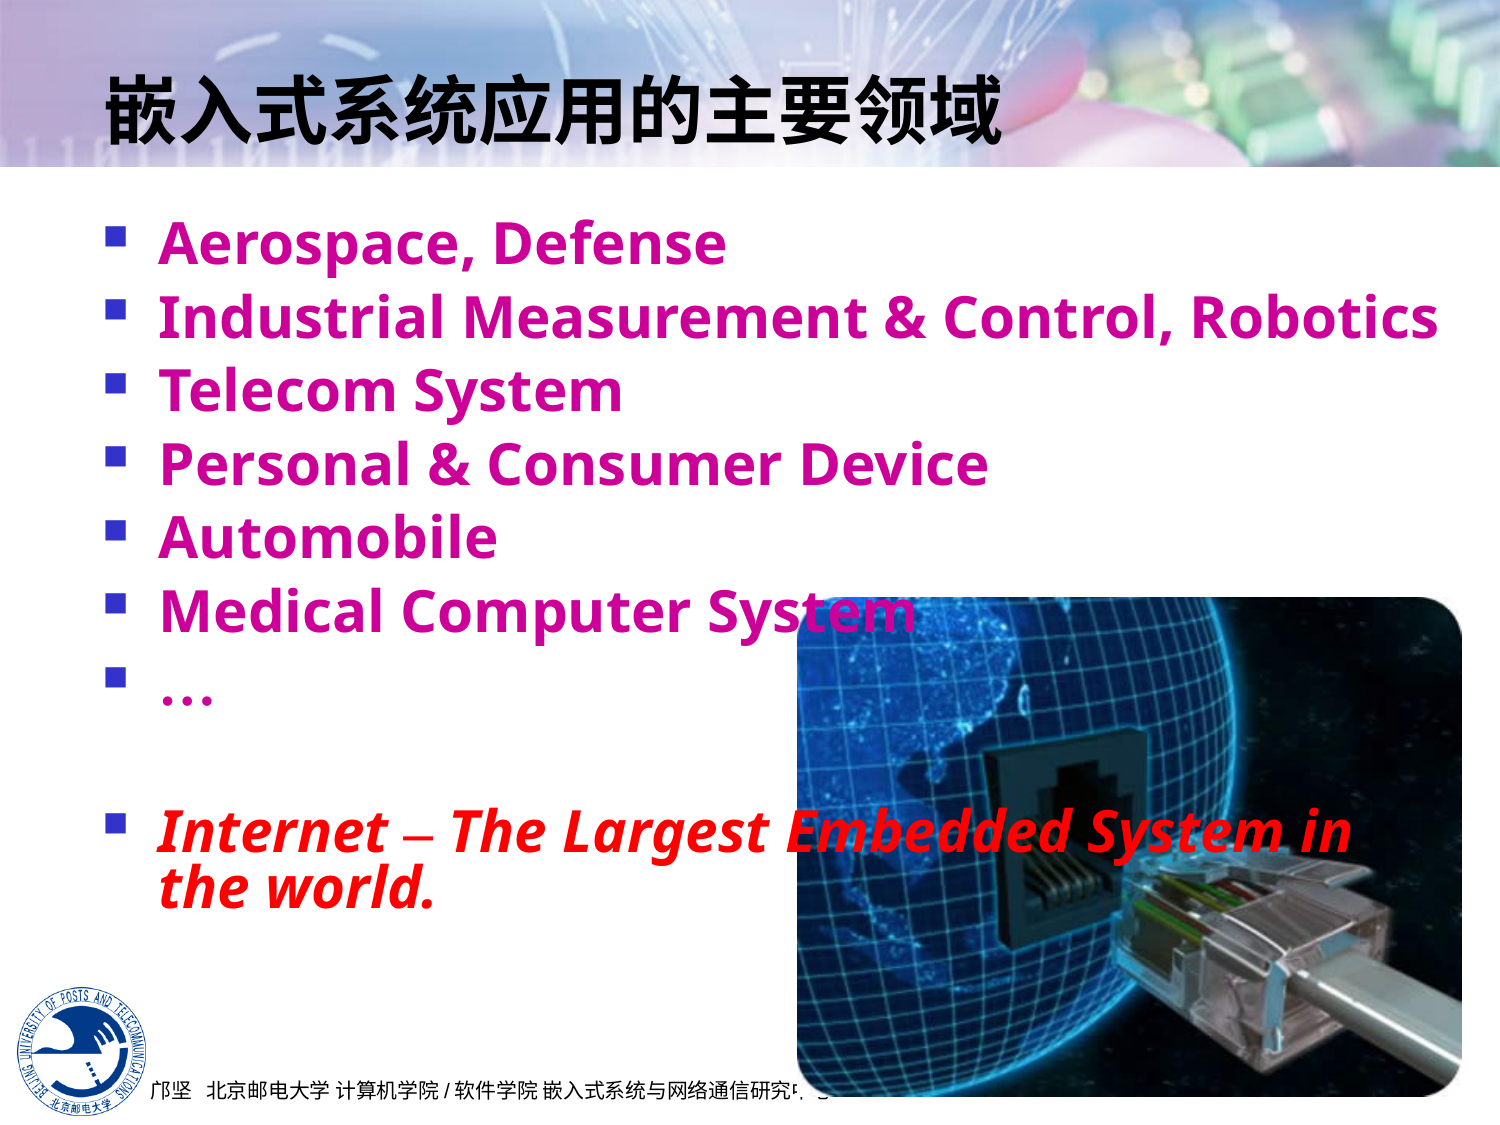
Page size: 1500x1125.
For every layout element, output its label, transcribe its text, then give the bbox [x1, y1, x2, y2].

list Aerospace, Defense Industrial Measurement & Control, Robotics Telecom System Personal & Consumer Device Automobile Medical Computer System … Internet – The Largest Embedded System in the world. [87, 212, 1459, 1025]
picture [796, 597, 1462, 1097]
title 嵌入式系统应用的主要领域 [88, 48, 1500, 161]
picture [17, 987, 146, 1116]
picture [0, 0, 1500, 167]
